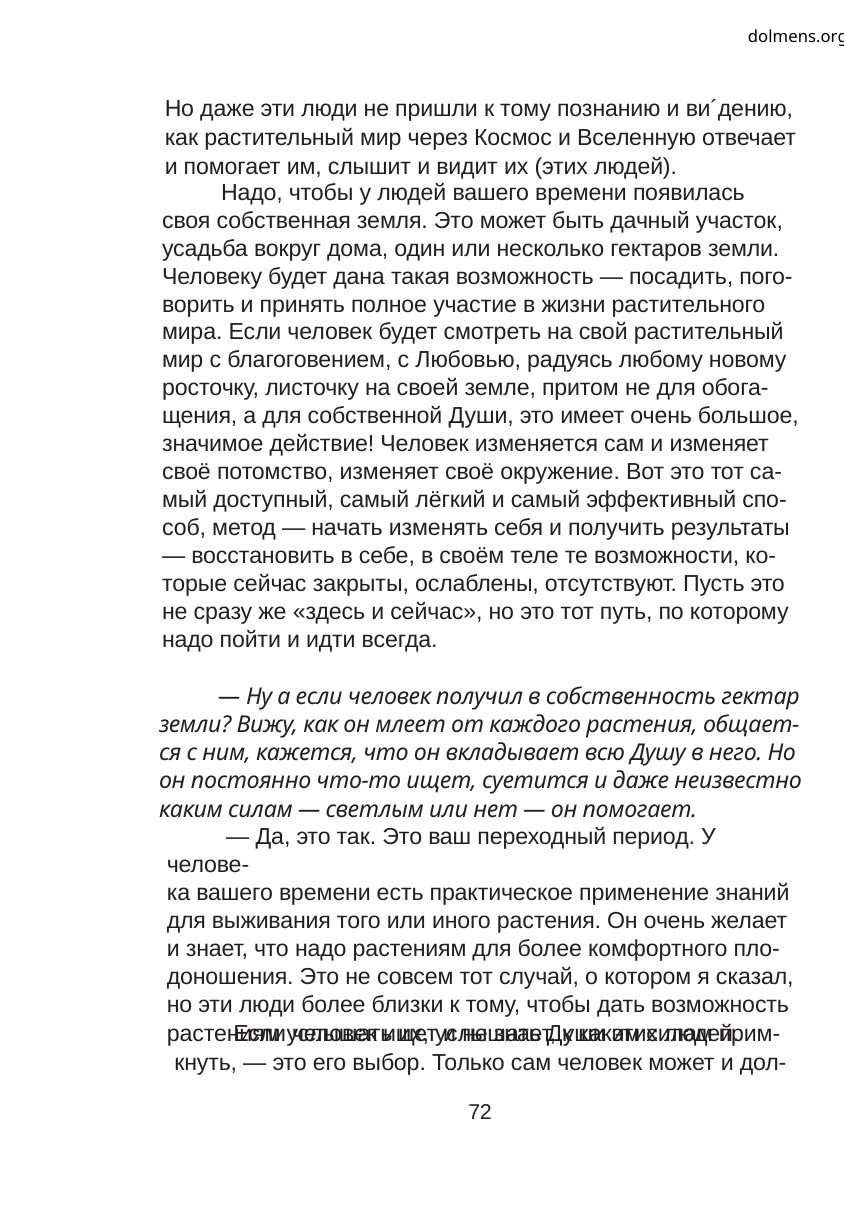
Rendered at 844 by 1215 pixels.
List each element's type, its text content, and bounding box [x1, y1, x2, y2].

text_box — Ну а если человек получил в собственность гектар земли? Вижу, как он млеет от каждого растения, общает- ся с ним, кажется, что он вкладывает всю Душу в него. Но он постоянно что-то ищет, суетится и даже неизвестно каким силам — светлым или нет — он помогает. [159, 681, 802, 850]
text_box Но даже эти люди не пришли к тому познанию и ви´дению, как растительный мир через Космос и Вселенную отвечает и помогает им, слышит и видит их (этих людей). [164, 91, 796, 177]
text_box 72 [468, 1097, 493, 1151]
text_box Если человек ищет и не знает, к каким силам прим- кнуть, — это его выбор. Только сам человек может и дол- [174, 1016, 787, 1105]
text_box — Да, это так. Это ваш переходный период. У челове- ка вашего времени есть практическое применение знаний для выживания того или иного растения. Он очень желает и знает, что надо растениям для более комфортного пло- доношения. Это не совсем тот случай, о котором я сказал, но эти люди более близки к тому, чтобы дать возможность растениям услышать их, услышать Души этих людей. [166, 820, 794, 1046]
text_box dolmens.org [747, 27, 844, 66]
text_box Надо, чтобы у людей вашего времени появилась своя собственная земля. Это может быть дачный участок, усадьба вокруг дома, один или несколько гектаров земли. Человеку будет дана такая возможность — посадить, пого- ворить и принять полное участие в жизни растительного мира. Если человек будет смотреть на свой растительный мир с благоговением, с Любовью, радуясь любому новому росточку, листочку на своей земле, притом не для обога- щения, а для собственной Души, это имеет очень большое, значимое действие! Человек изменяется сам и изменяет своё потомство, изменяет своё окружение. Вот это тот са- мый доступный, самый лёгкий и самый эффективный спо- соб, метод — начать изменять себя и получить результаты — восстановить в себе, в своём теле те возможности, ко- торые сейчас закрыты, ослаблены, отсутствуют. Пусть это не сразу же «здесь и сейчас», но это тот путь, по которому надо пойти и идти всегда. [162, 177, 799, 680]
